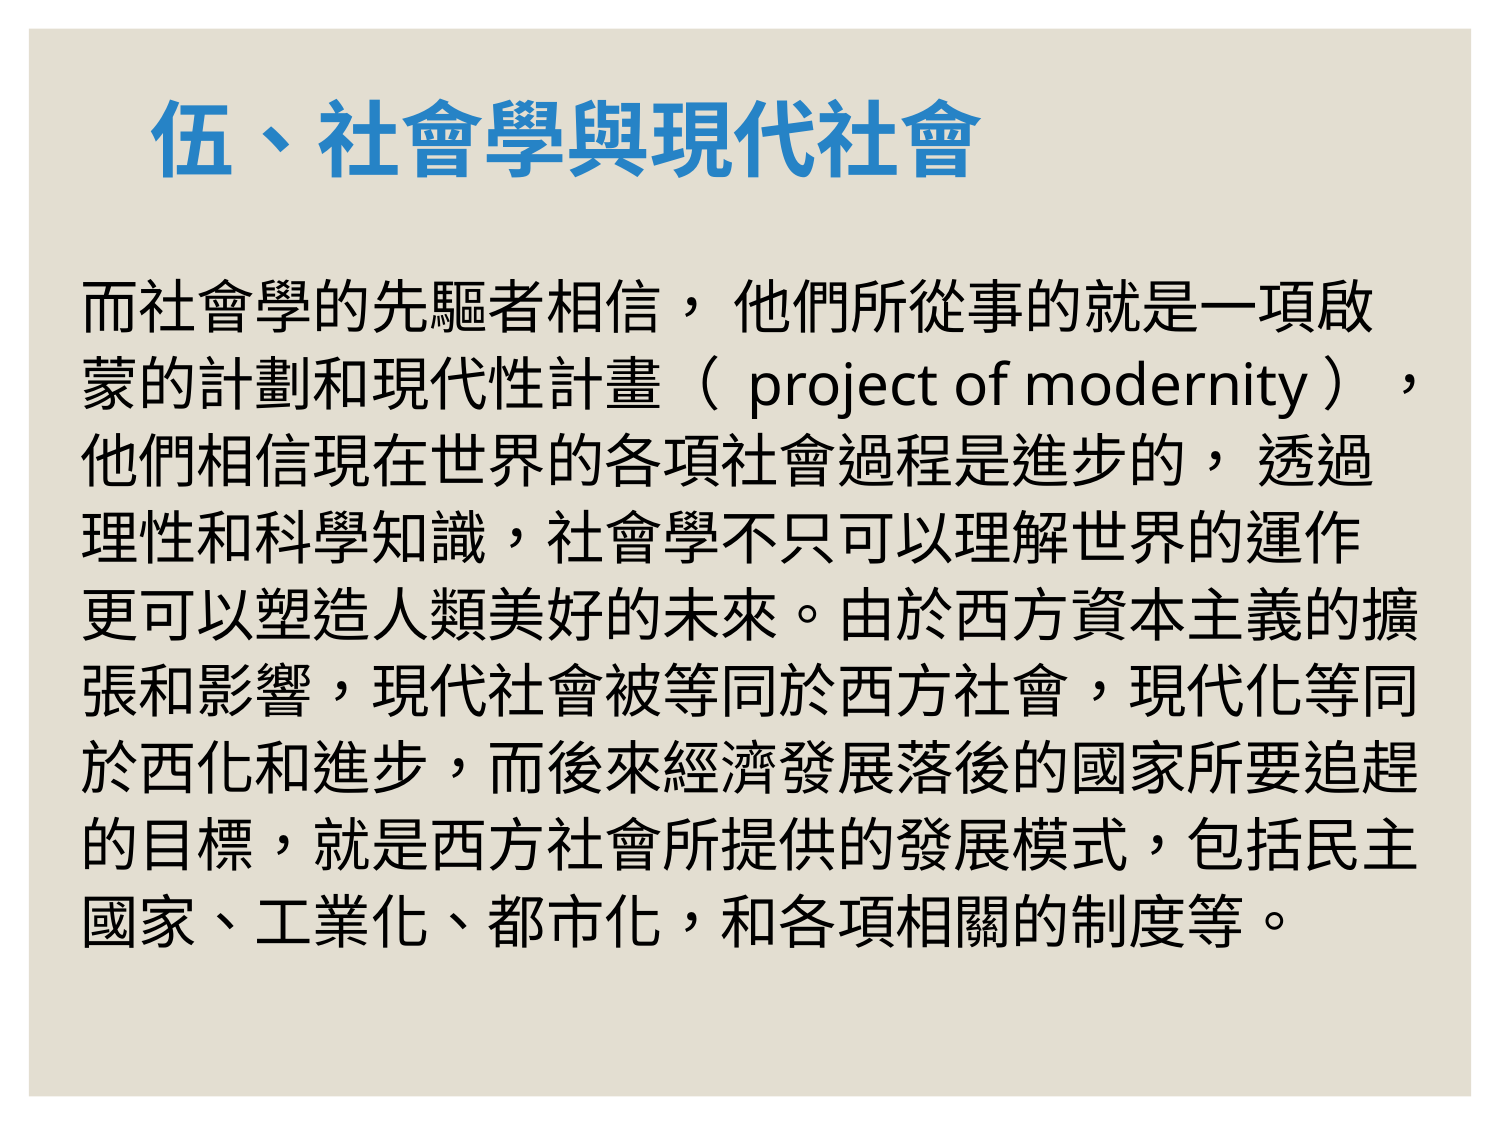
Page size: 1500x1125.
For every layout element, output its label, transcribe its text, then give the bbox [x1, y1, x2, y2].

title 伍、社會學與現代社會 [135, 30, 1396, 255]
list 而社會學的先驅者相信， 他們所從事的就是一項啟蒙的計劃和現代性計畫（ project of modernity），他們相信現在世界的各項社會過程是進步的， 透過理性和科學知識，社會學不只可以理解世界的運作 更可以塑造人類美好的未來。由於西方資本主義的擴張和影響，現代社會被等同於西方社會，現代化等同於西化和進步，而後來經濟發展落後的國家所要追趕的目標，就是西方社會所提供的發展模式，包括民主國家、工業化、都市化，和各項相關的制度等。 [64, 255, 1447, 1119]
